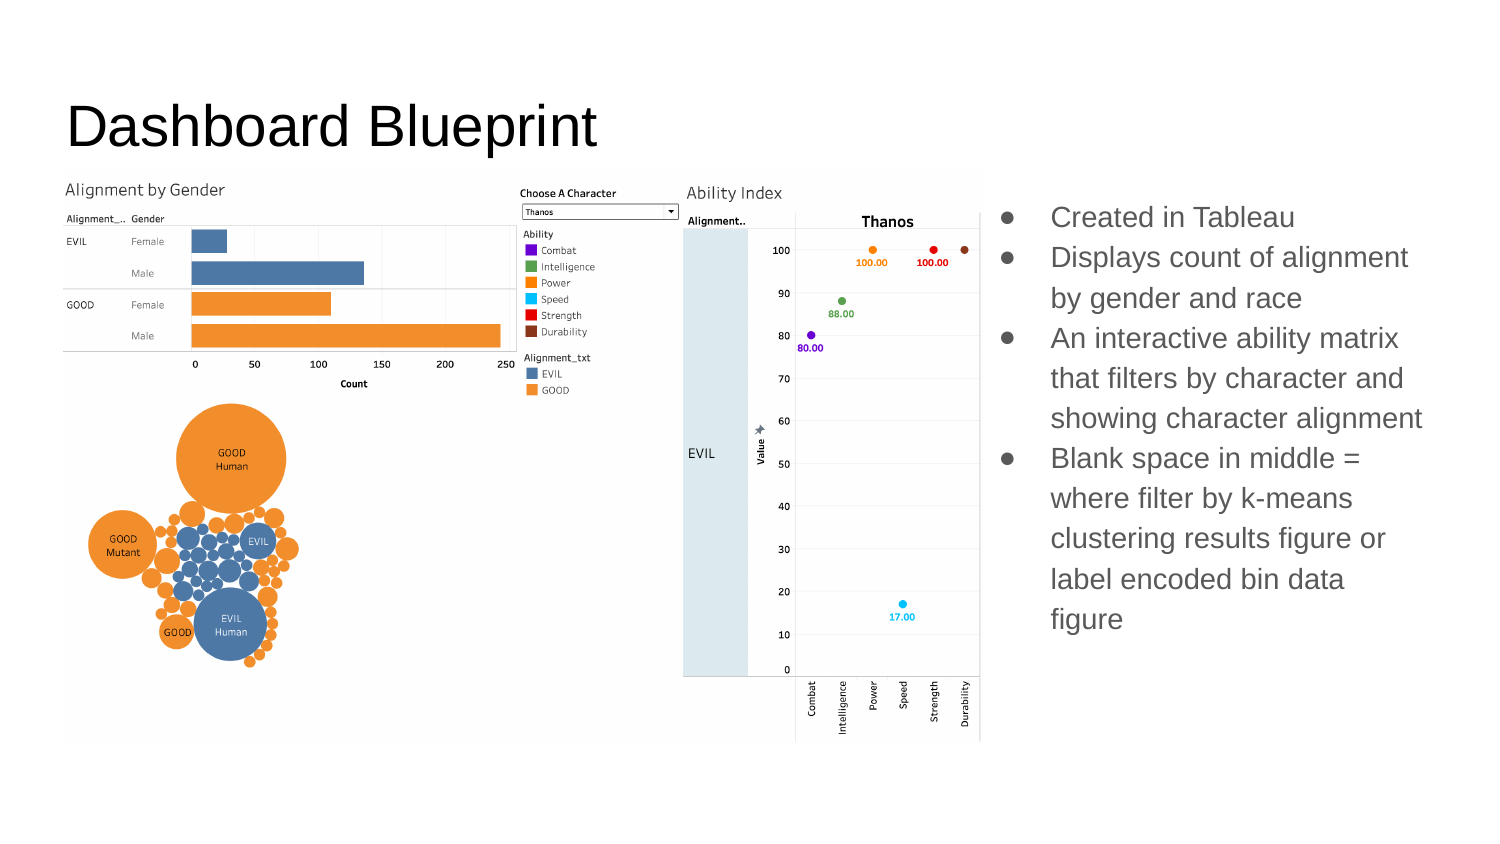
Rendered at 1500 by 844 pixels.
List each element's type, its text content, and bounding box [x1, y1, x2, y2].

list Created in Tableau Displays count of alignment by gender and race An interactive ability matrix that filters by character and showing character alignment Blank space in middle = where filter by k-means clustering results figure or label encoded bin data figure [993, 178, 1441, 624]
picture [62, 166, 987, 747]
title Dashboard Blueprint [51, 72, 1449, 167]
